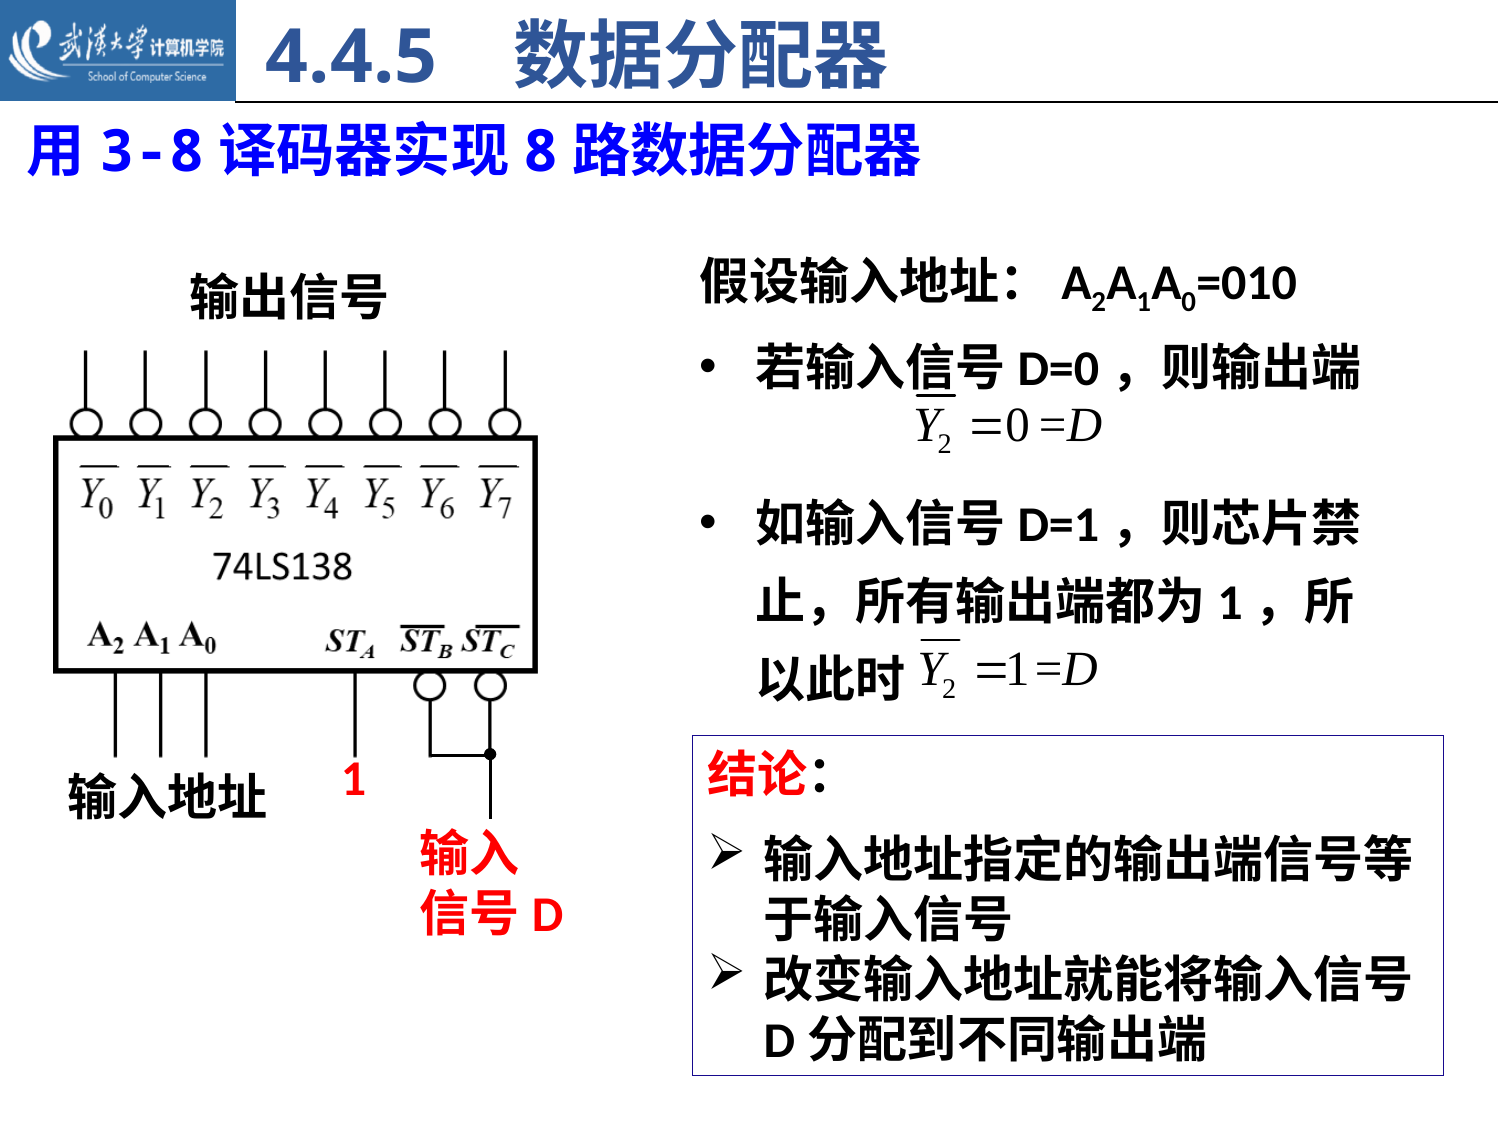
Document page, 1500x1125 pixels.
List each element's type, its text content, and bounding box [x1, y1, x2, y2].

picture [53, 350, 549, 759]
text_box 结论： 输入地址指定的输出端信号等于输入信号 改变输入地址就能将输入信号D分配到不同输出端 [692, 735, 1444, 1076]
text_box 输出信号 [174, 258, 406, 334]
text_box 输入地址 [53, 759, 284, 833]
picture [0, 0, 236, 101]
text_box 用3-8译码器实现8路数据分配器 [11, 106, 1360, 194]
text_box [908, 383, 1113, 466]
text_box 输入信号D [405, 814, 579, 1009]
text_box 假设输入地址：A2A1A0=010 若输入信号D=0，则输出端 如输入信号D=1，则芯片禁止，所有输出端都为1，所以此时 [684, 221, 1418, 793]
text_box 4.4.5 数据分配器 [250, 0, 1104, 101]
text_box 1 [326, 759, 401, 814]
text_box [913, 628, 1110, 711]
